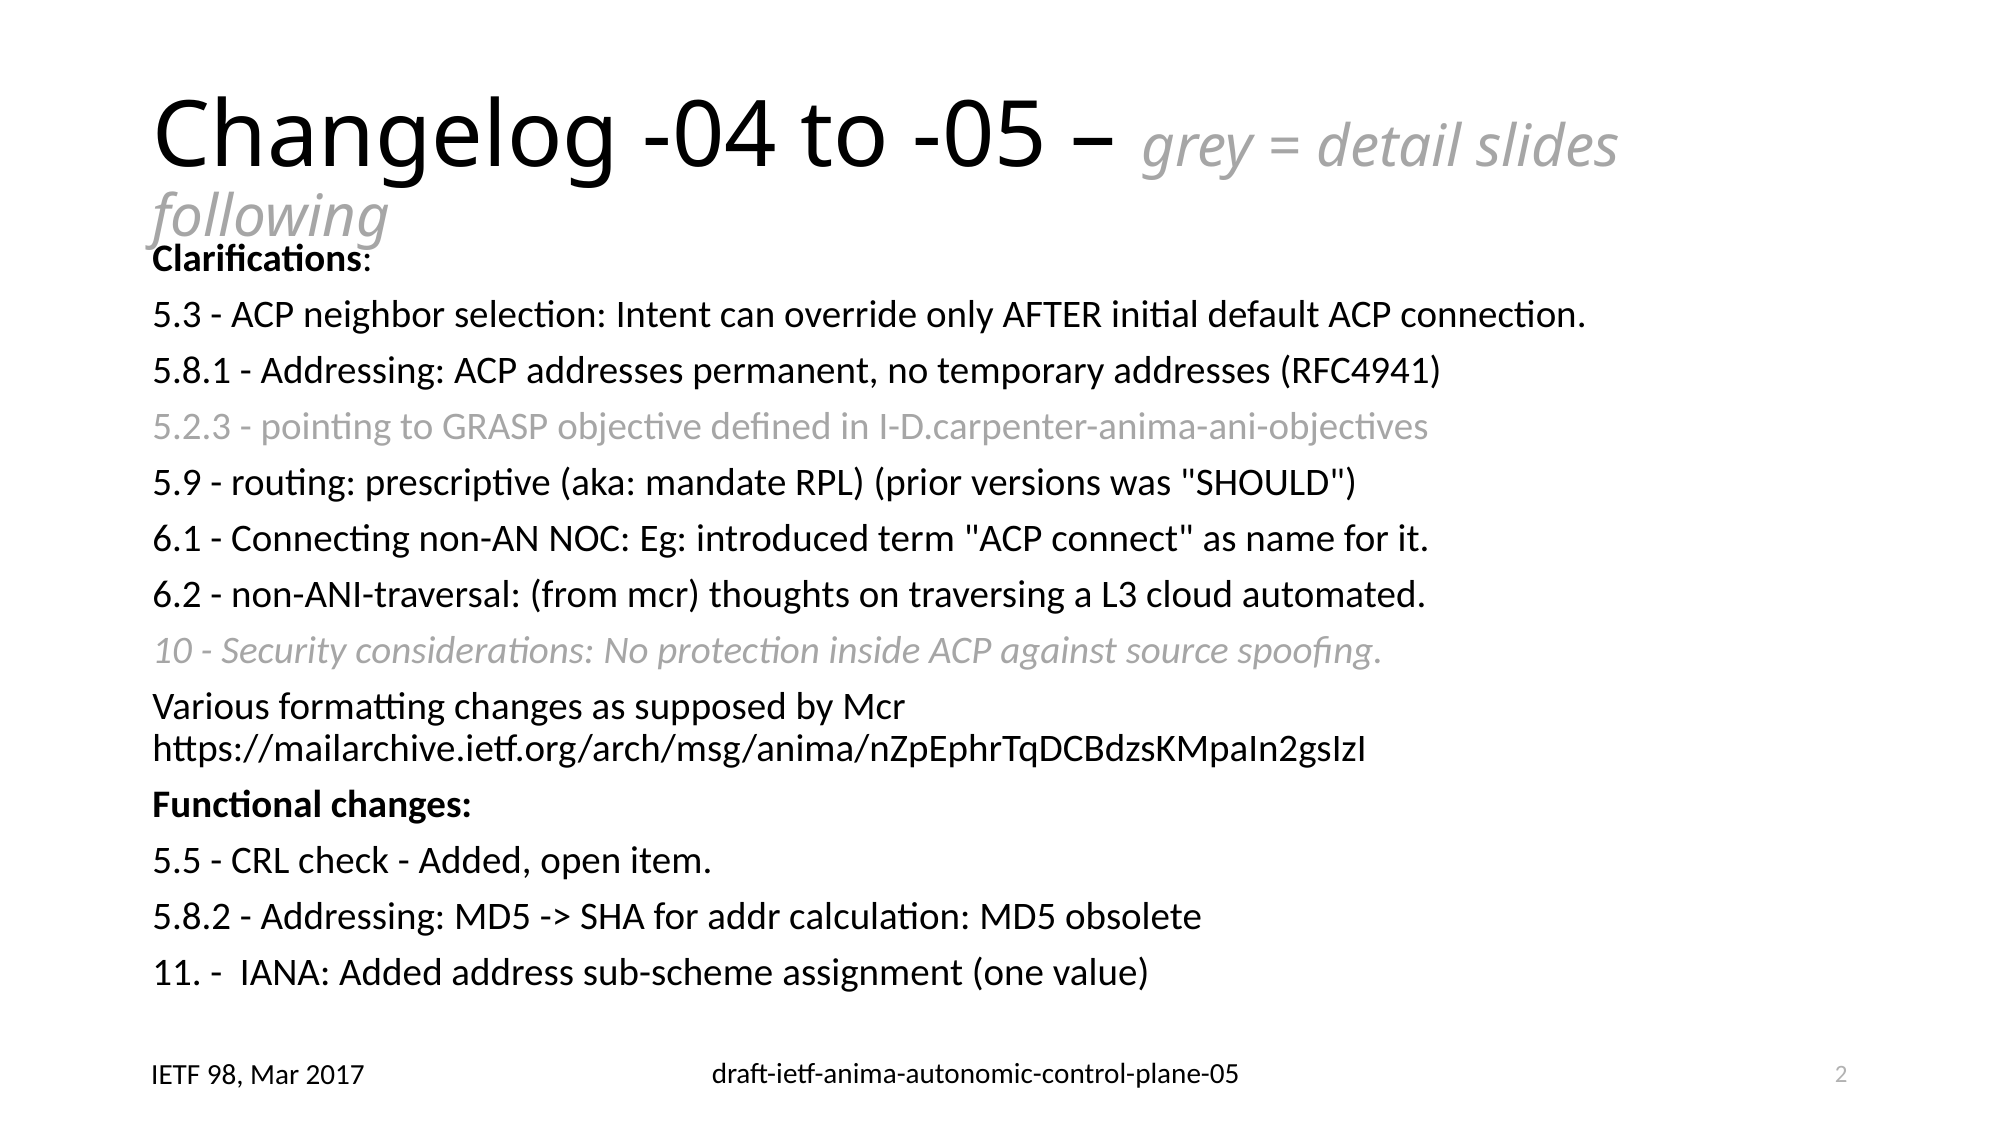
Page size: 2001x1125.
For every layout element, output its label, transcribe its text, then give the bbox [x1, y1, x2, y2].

slide_number 2 [1412, 1042, 1863, 1103]
list Clarifications: 5.3 - ACP neighbor selection: Intent can override only AFTER initial default ACP connection. 5.8.1 - Addressing: ACP addresses permanent, no temporary addresses (RFC4941) 5.2.3 - pointing to GRASP objective defined in I-D.carpenter-anima-ani-objectives 5.9 - routing: prescriptive (aka: mandate RPL) (prior versions was "SHOULD") 6.1 - Connecting non-AN NOC: Eg: introduced term "ACP connect" as name for it. 6.2 - non-ANI-traversal: (from mcr) thoughts on traversing a L3 cloud automated. 10 - Security considerations: No protection inside ACP against source spoofing. Various formatting changes as supposed by Mcr https://mailarchive.ietf.org/arch/msg/anima/nZpEphrTqDCBdzsKMpaIn2gsIzI Functional changes: 5.5 - CRL check - Added, open item. 5.8.2 - Addressing: MD5 -> SHA for addr calculation: MD5 obsolete 11. - IANA: Added address sub-scheme assignment (one value) [137, 230, 1863, 1014]
title Changelog -04 to -05 – grey = detail slides following [137, 59, 1863, 230]
